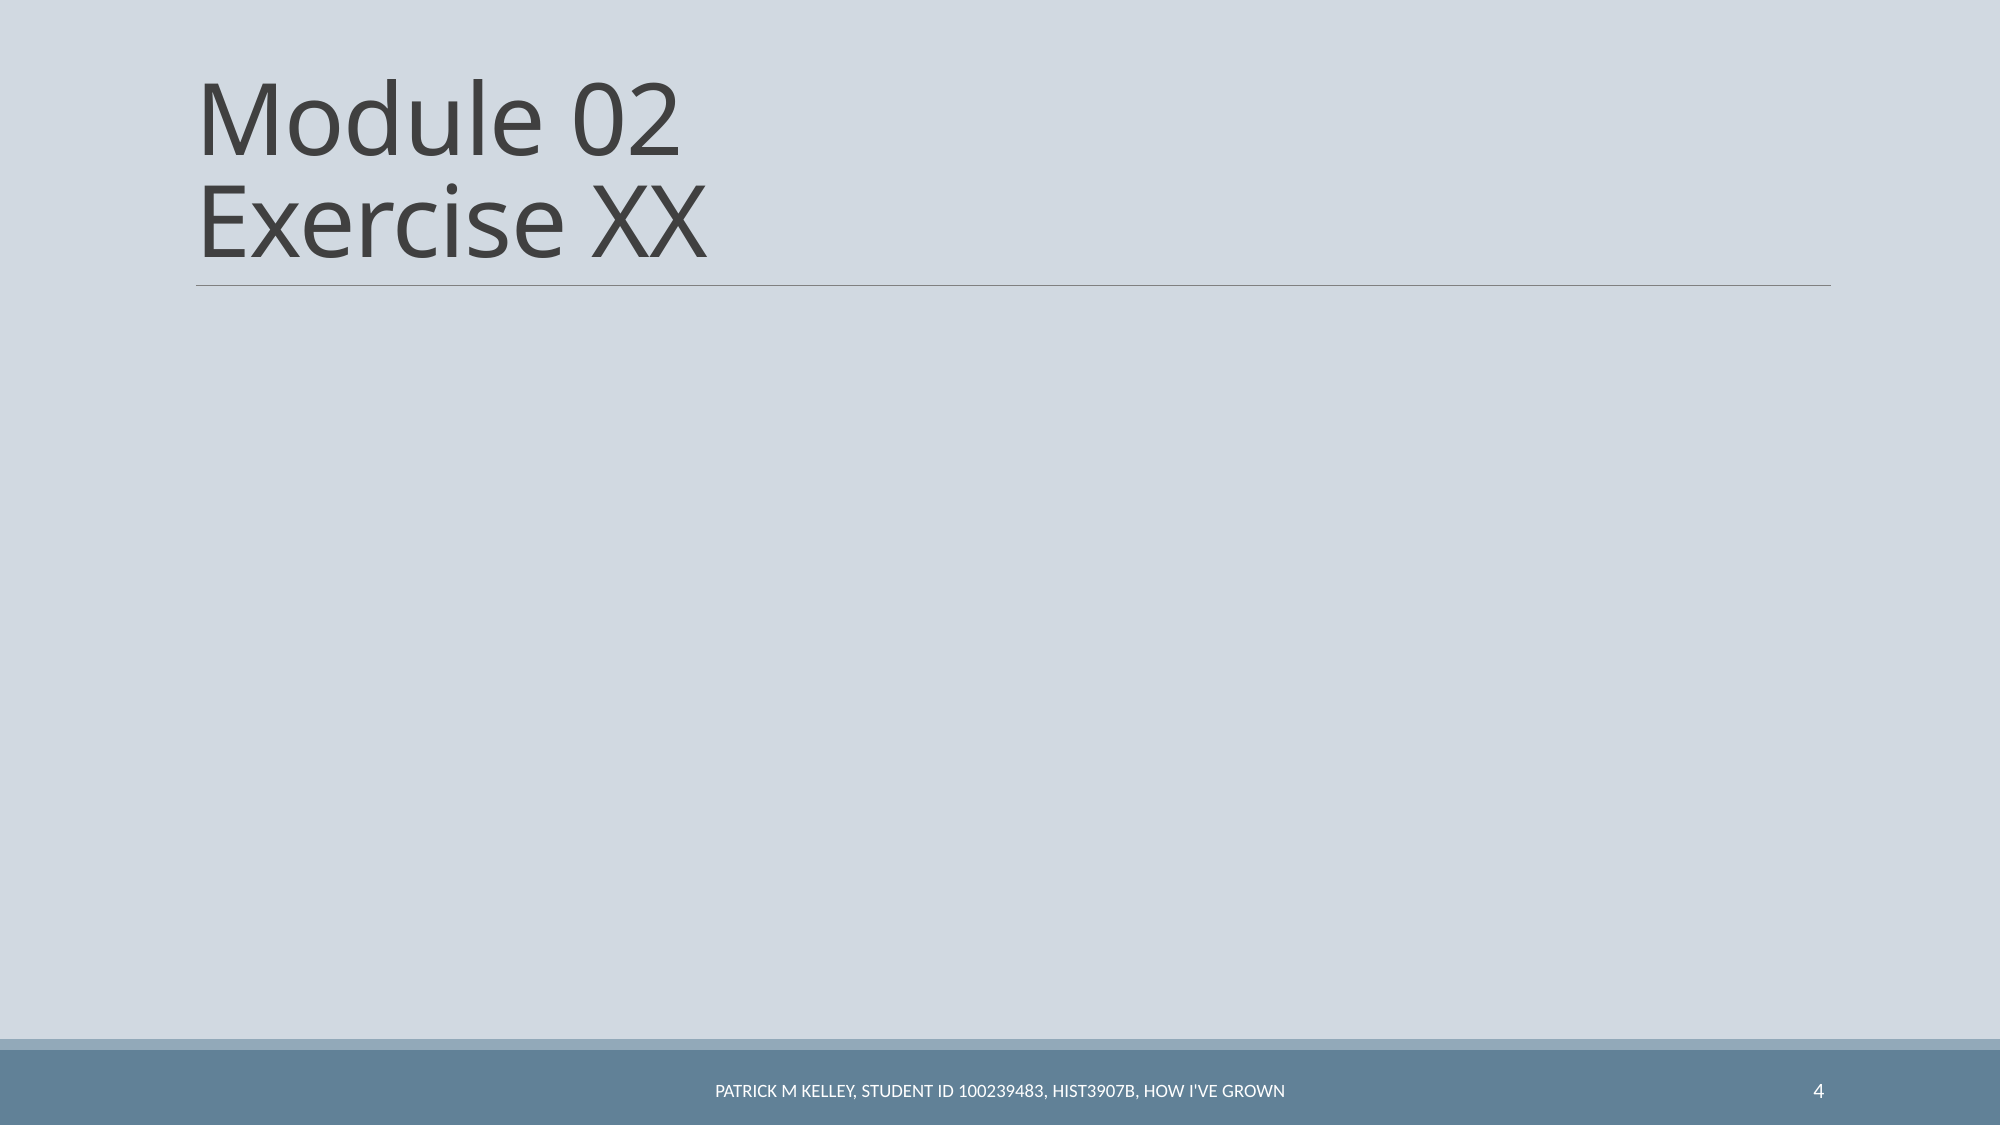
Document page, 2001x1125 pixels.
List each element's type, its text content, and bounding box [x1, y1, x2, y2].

footer Patrick M Kelley, Student ID 100239483, HIST3907B, How I've Grown [604, 1059, 1396, 1120]
slide_number 4 [1624, 1059, 1840, 1120]
title Module 02 Exercise XX [180, 47, 1830, 285]
